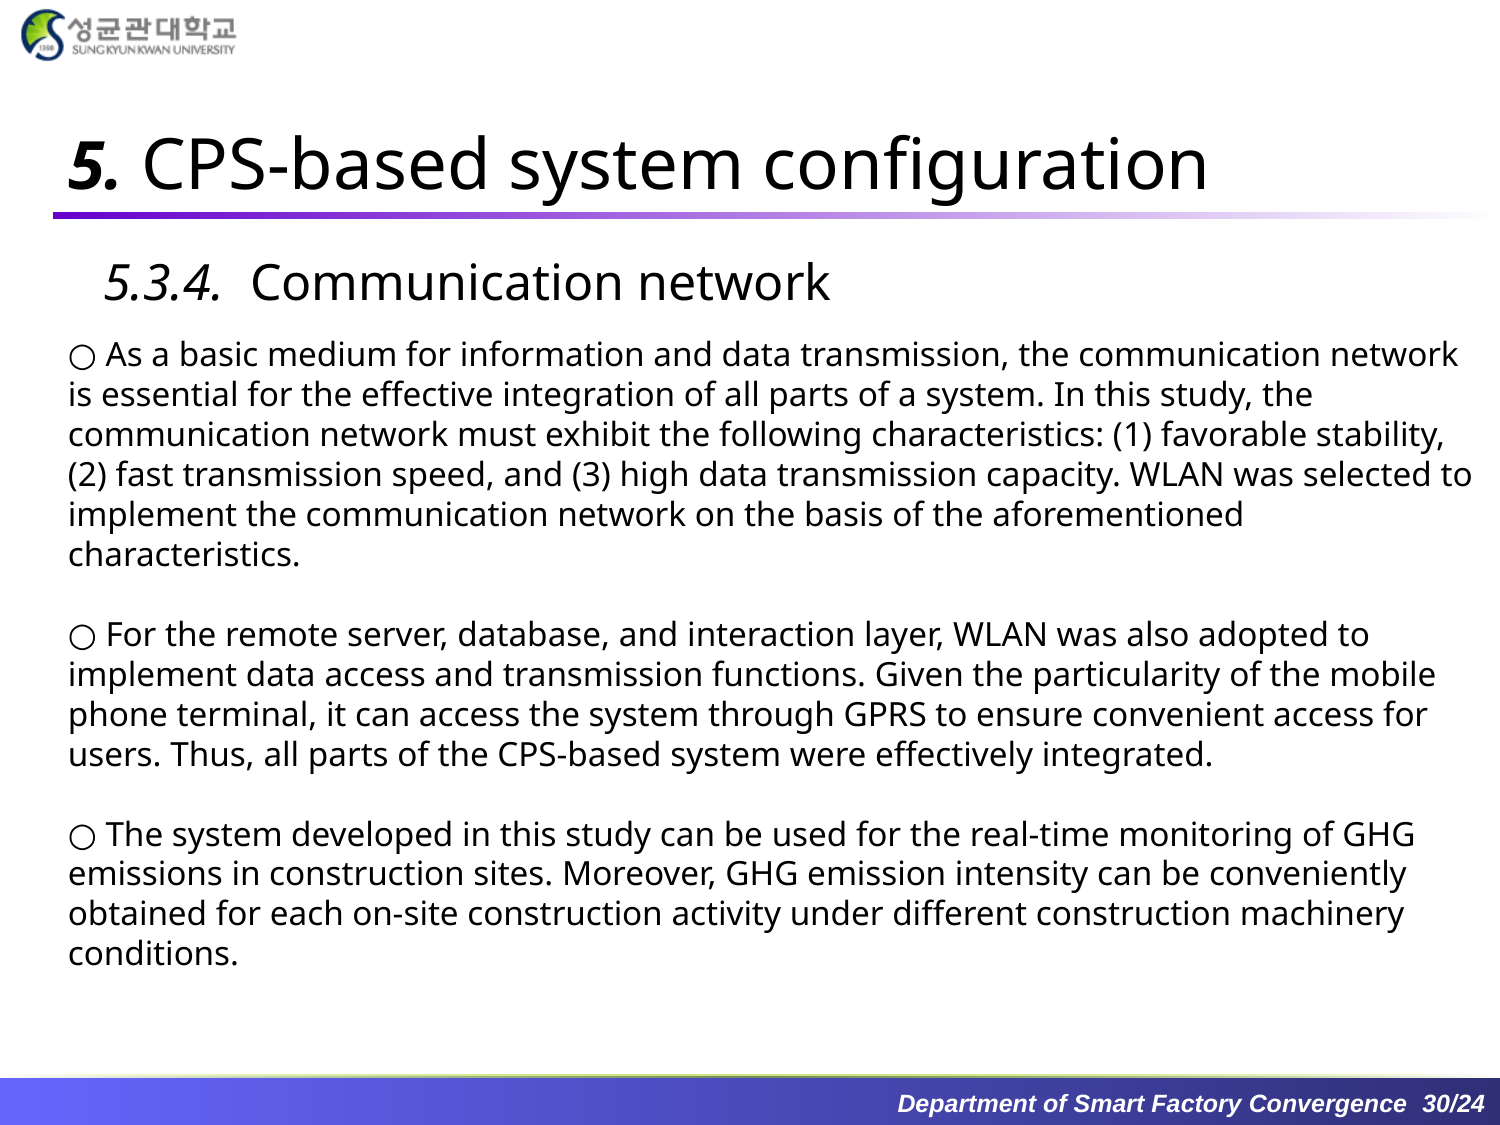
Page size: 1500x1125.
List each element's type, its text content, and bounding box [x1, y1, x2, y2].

title 5. CPS-based system configuration [53, 19, 1447, 212]
text_box ○ As a basic medium for information and data transmission, the communication network is essential for the effective integration of all parts of a system. In this study, the communication network must exhibit the following characteristics: (1) favorable stability, (2) fast transmission speed, and (3) high data transmission capacity. WLAN was selected to implement the communication network on the basis of the aforementioned characteristics. ○ For the remote server, database, and interaction layer, WLAN was also adopted to implement data access and transmission functions. Given the particularity of the mobile phone terminal, it can access the system through GPRS to ensure convenient access for users. Thus, all parts of the CPS-based system were effectively integrated. ○ The system developed in this study can be used for the real-time monitoring of GHG emissions in construction sites. Moreover, GHG emission intensity can be conveniently obtained for each on-site construction activity under different construction machinery conditions. [53, 326, 1495, 980]
picture [0, 0, 254, 65]
text_box 5.3.4. Communication network [88, 243, 1447, 319]
